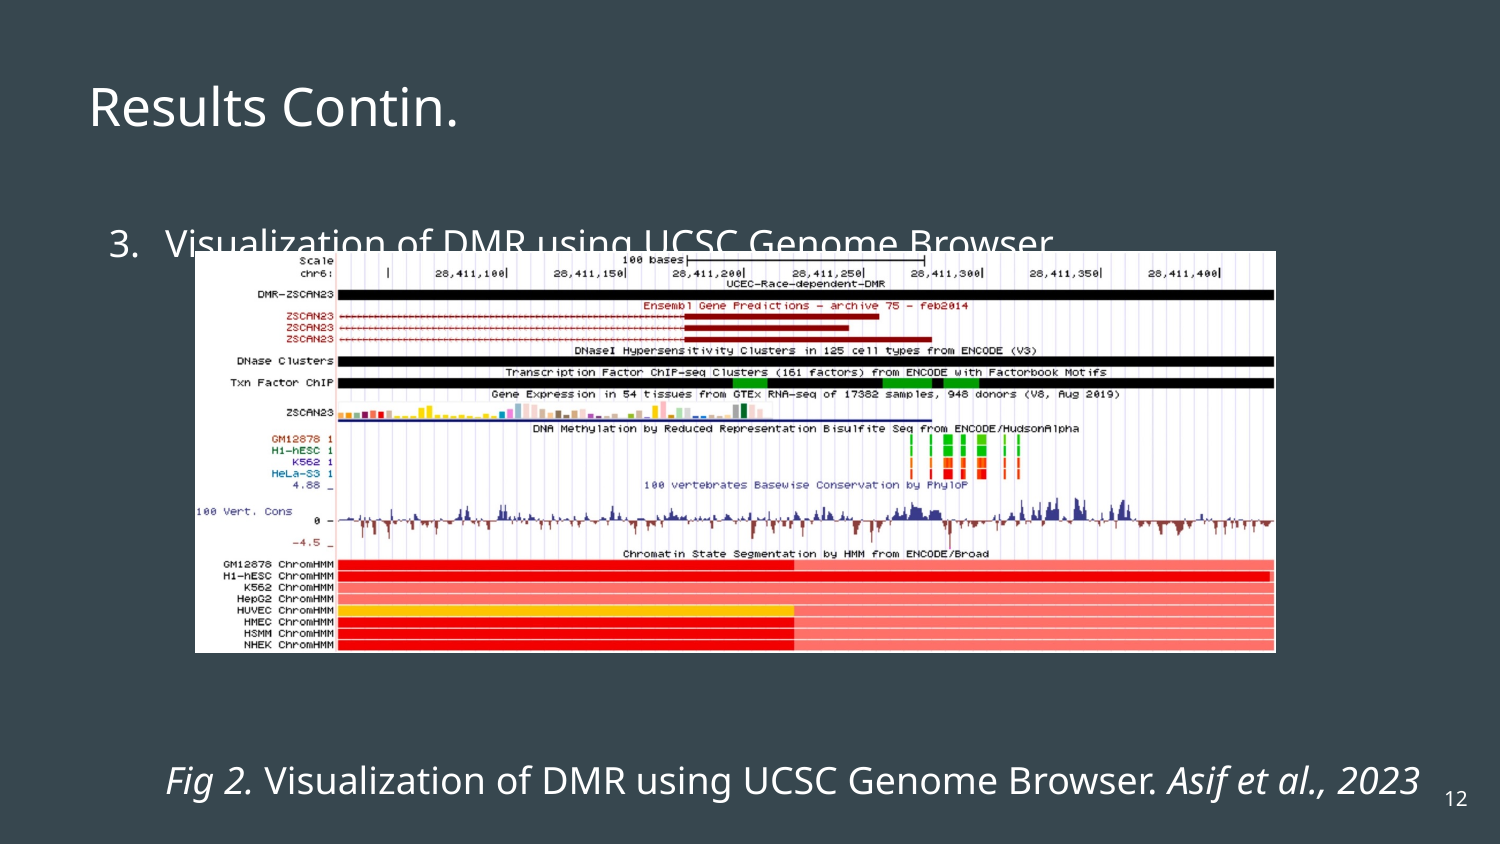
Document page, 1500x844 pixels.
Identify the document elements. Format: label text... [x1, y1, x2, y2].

slide_number ‹#› [1392, 767, 1483, 833]
title Results Contin. [73, 58, 1471, 94]
list 3. Visualization of DMR using UCSC Genome Browser Fig 2. Visualization of DMR using UCSC Genome Browser. Asif et al., 2023 [0, 94, 1471, 844]
picture [195, 250, 1276, 653]
